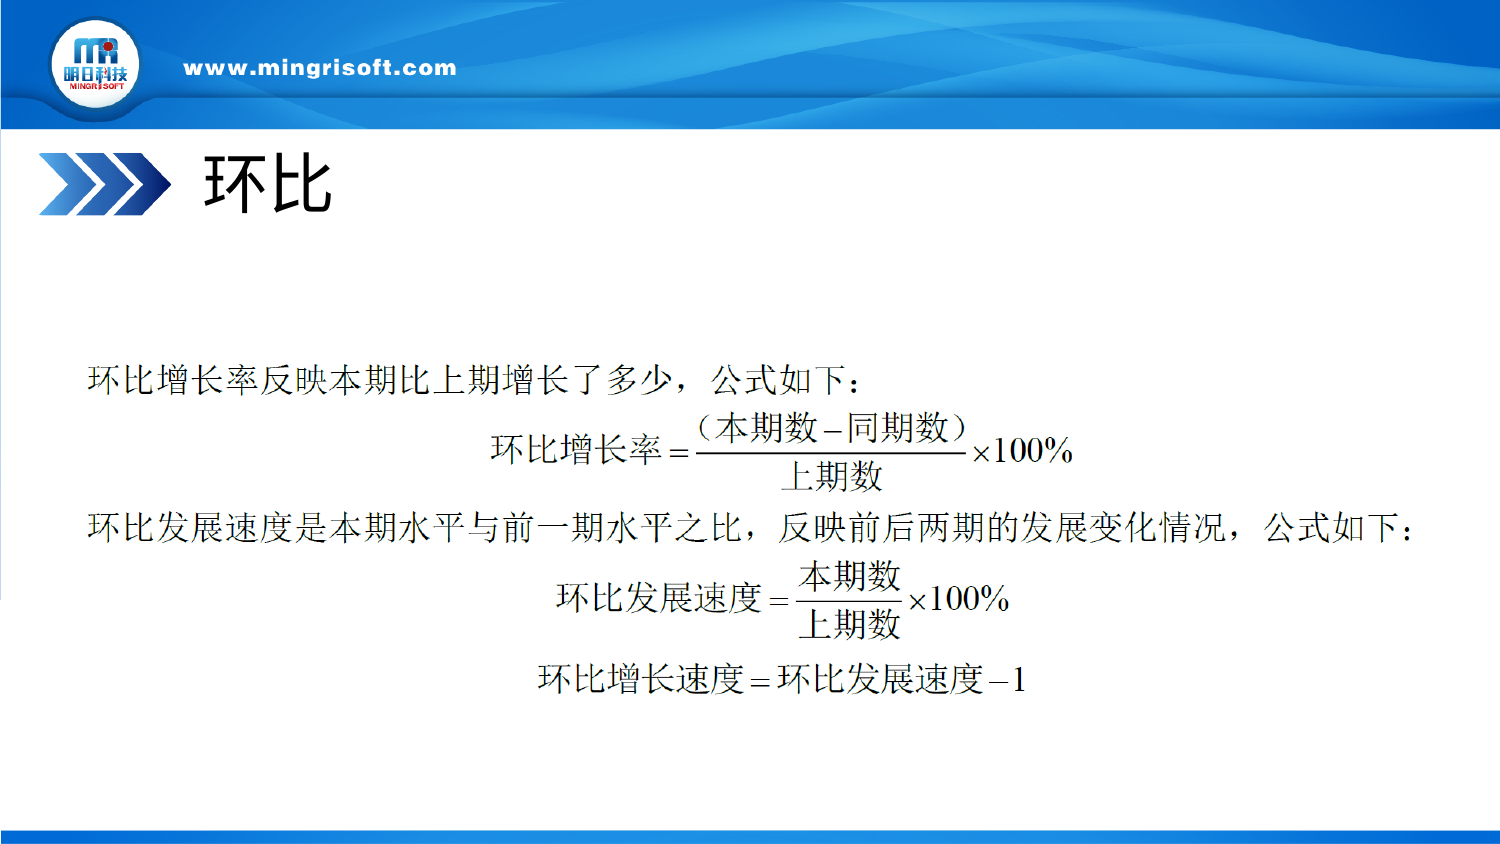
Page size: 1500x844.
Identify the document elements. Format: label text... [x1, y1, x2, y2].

picture [0, 0, 1500, 844]
text_box 环比 [187, 134, 1100, 235]
